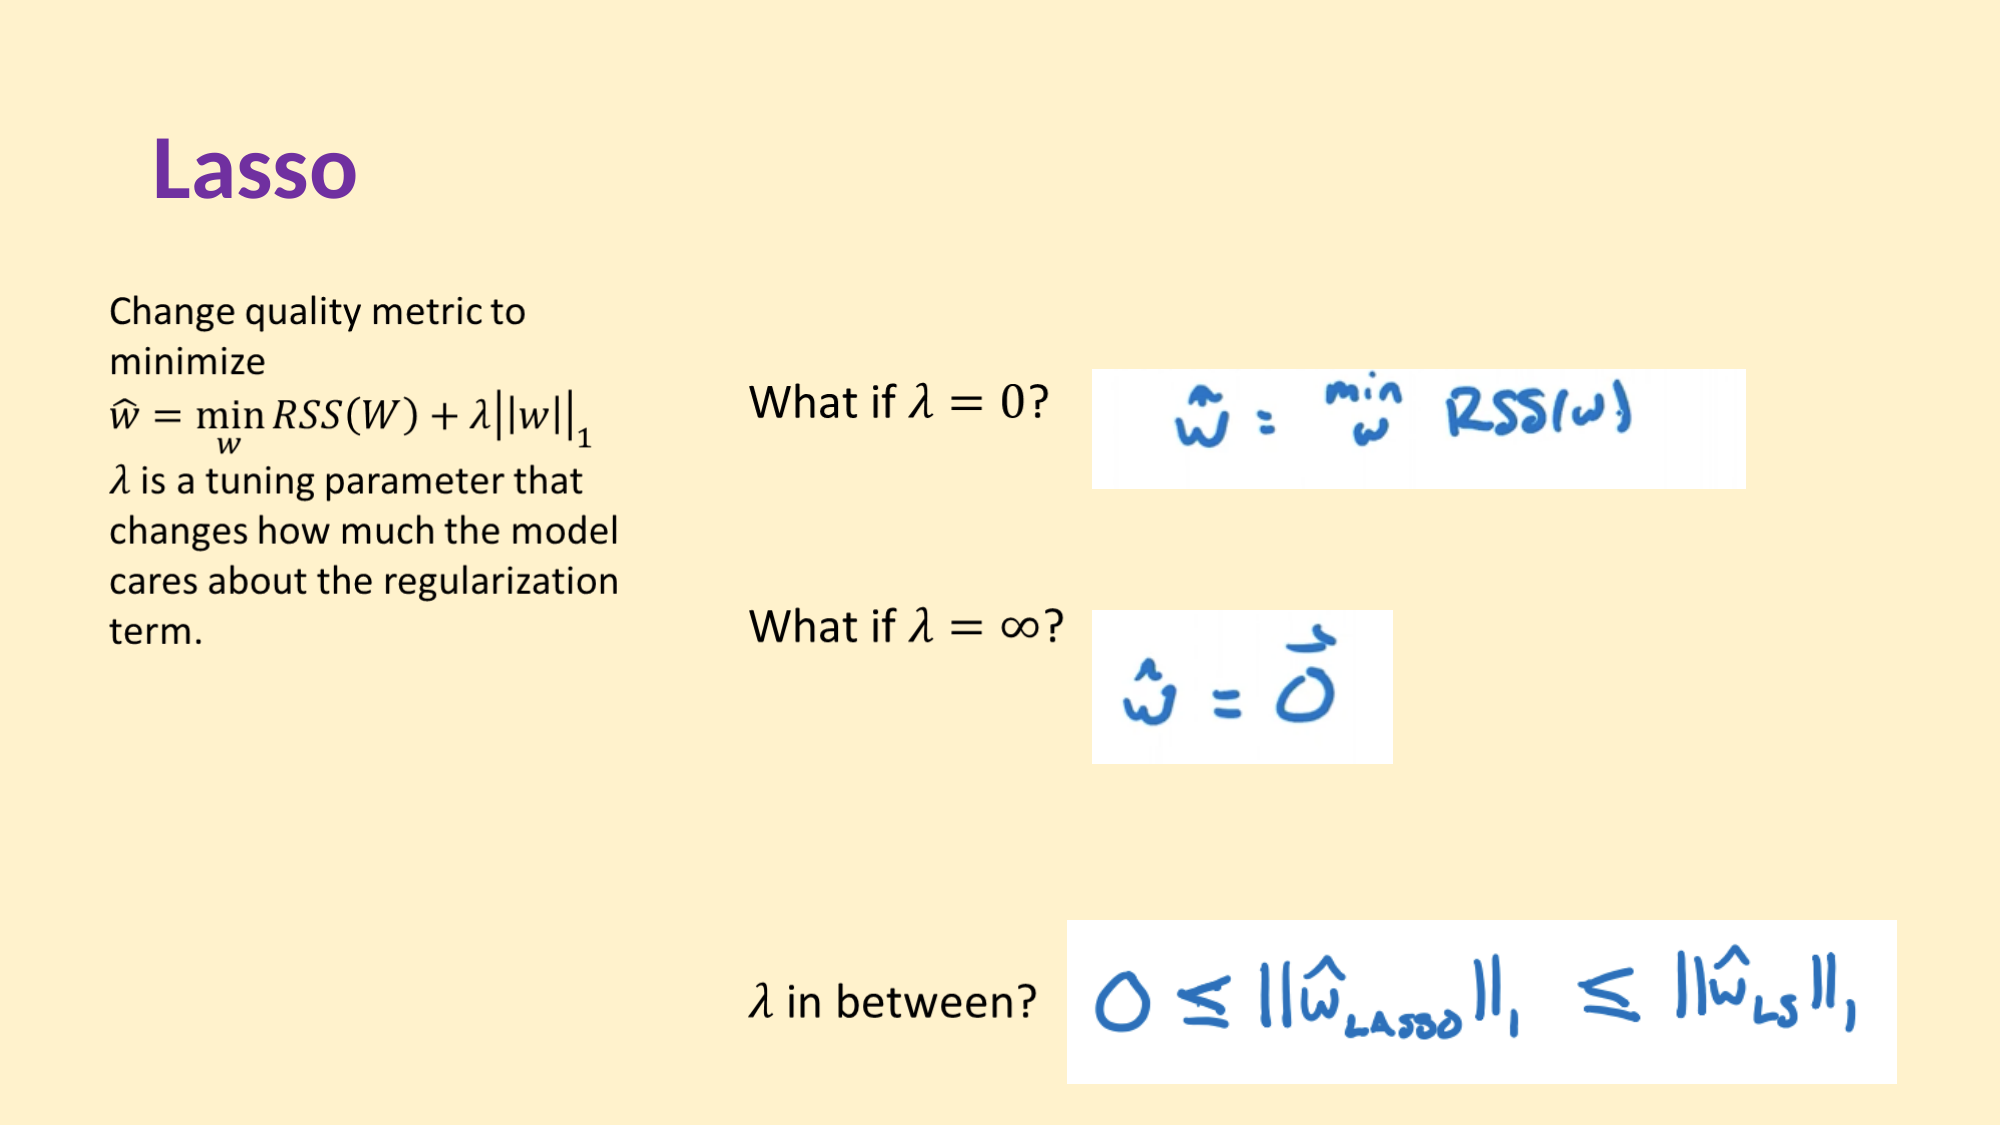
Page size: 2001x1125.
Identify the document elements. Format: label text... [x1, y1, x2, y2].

picture [1067, 919, 1898, 1085]
text_box [702, 369, 1927, 1125]
text_box [63, 277, 639, 714]
picture [1092, 369, 1746, 489]
picture [1092, 610, 1393, 765]
title Lasso [137, 59, 1863, 278]
